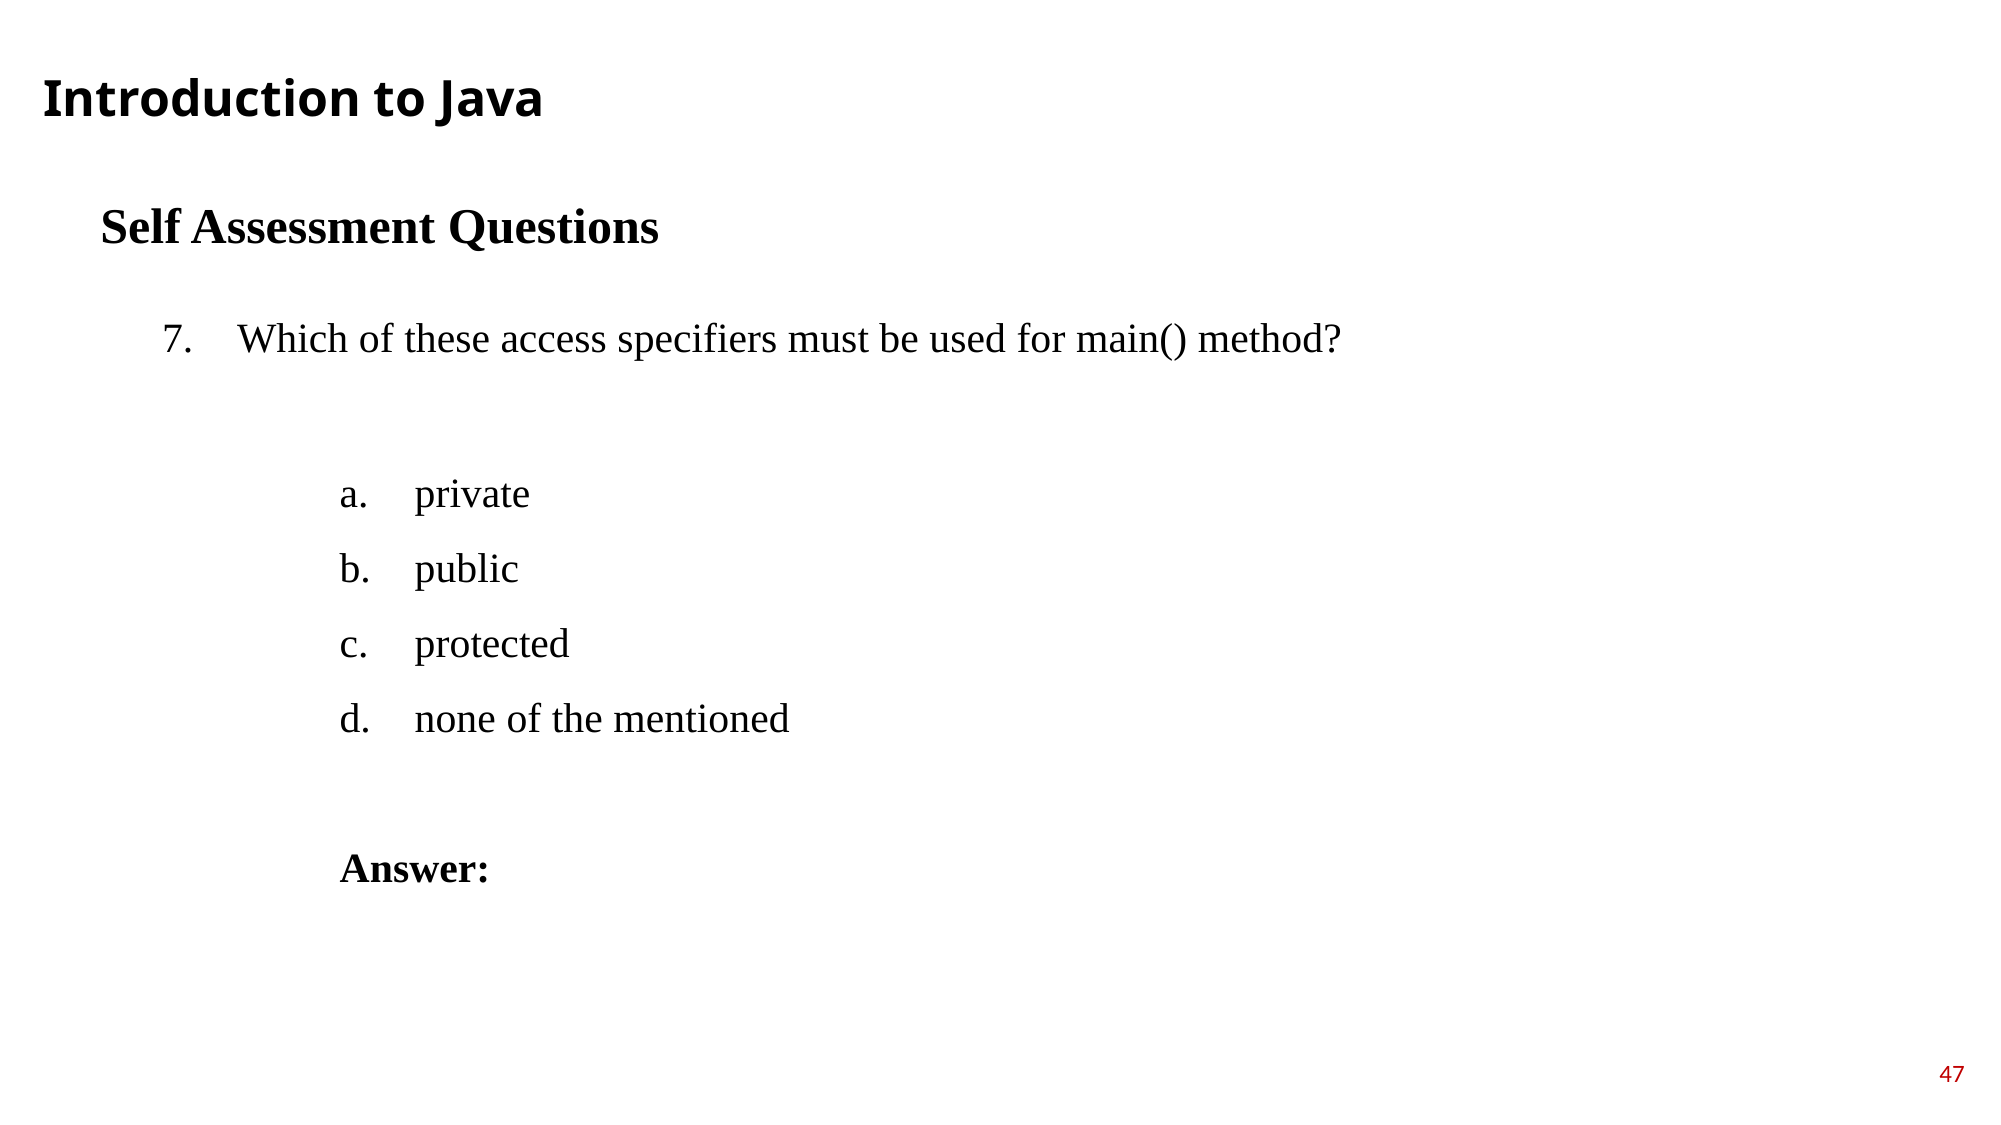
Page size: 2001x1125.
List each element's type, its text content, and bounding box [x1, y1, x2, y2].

text_box Self Assessment Questions [33, 186, 1976, 262]
text_box private public protected none of the mentioned Answer: [324, 432, 1425, 898]
text_box Which of these access specifiers must be used for main() method? [154, 277, 2000, 368]
text_box Introduction to Java [33, 59, 1716, 135]
slide_number 47 [1929, 738, 1973, 1125]
